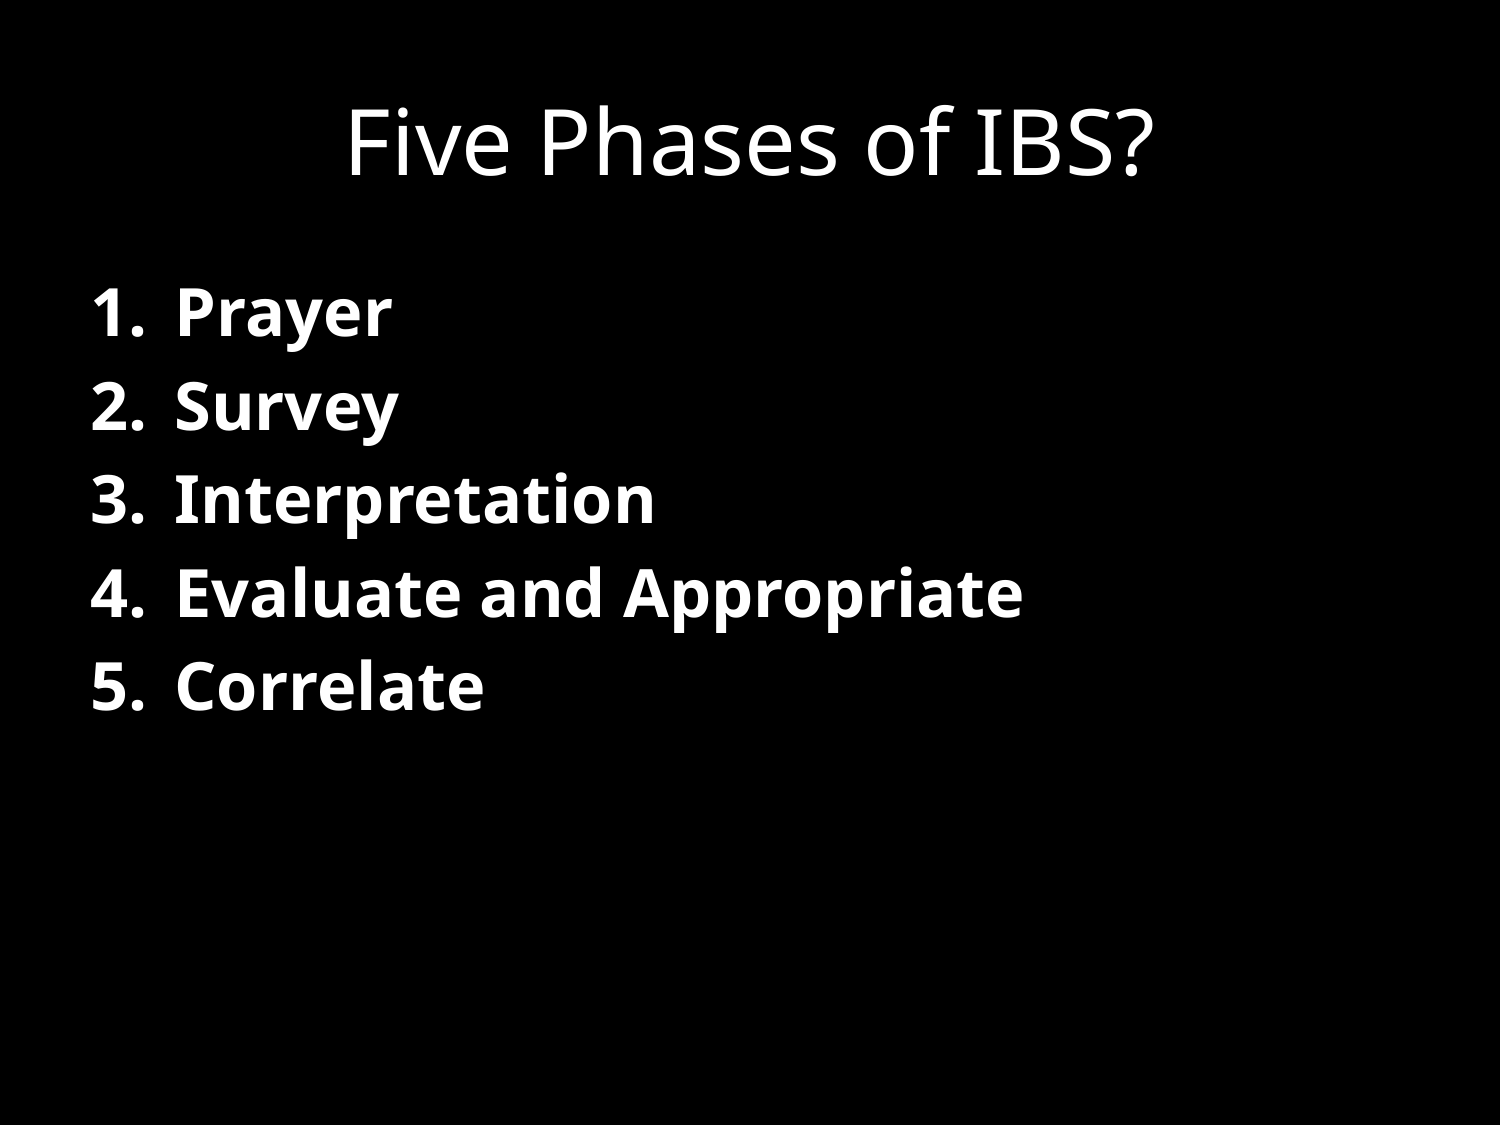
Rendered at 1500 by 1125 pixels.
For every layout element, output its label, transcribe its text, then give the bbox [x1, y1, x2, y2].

title Five Phases of IBS? [75, 45, 1425, 233]
list Prayer Survey Interpretation Evaluate and Appropriate Correlate [75, 262, 1425, 1005]
